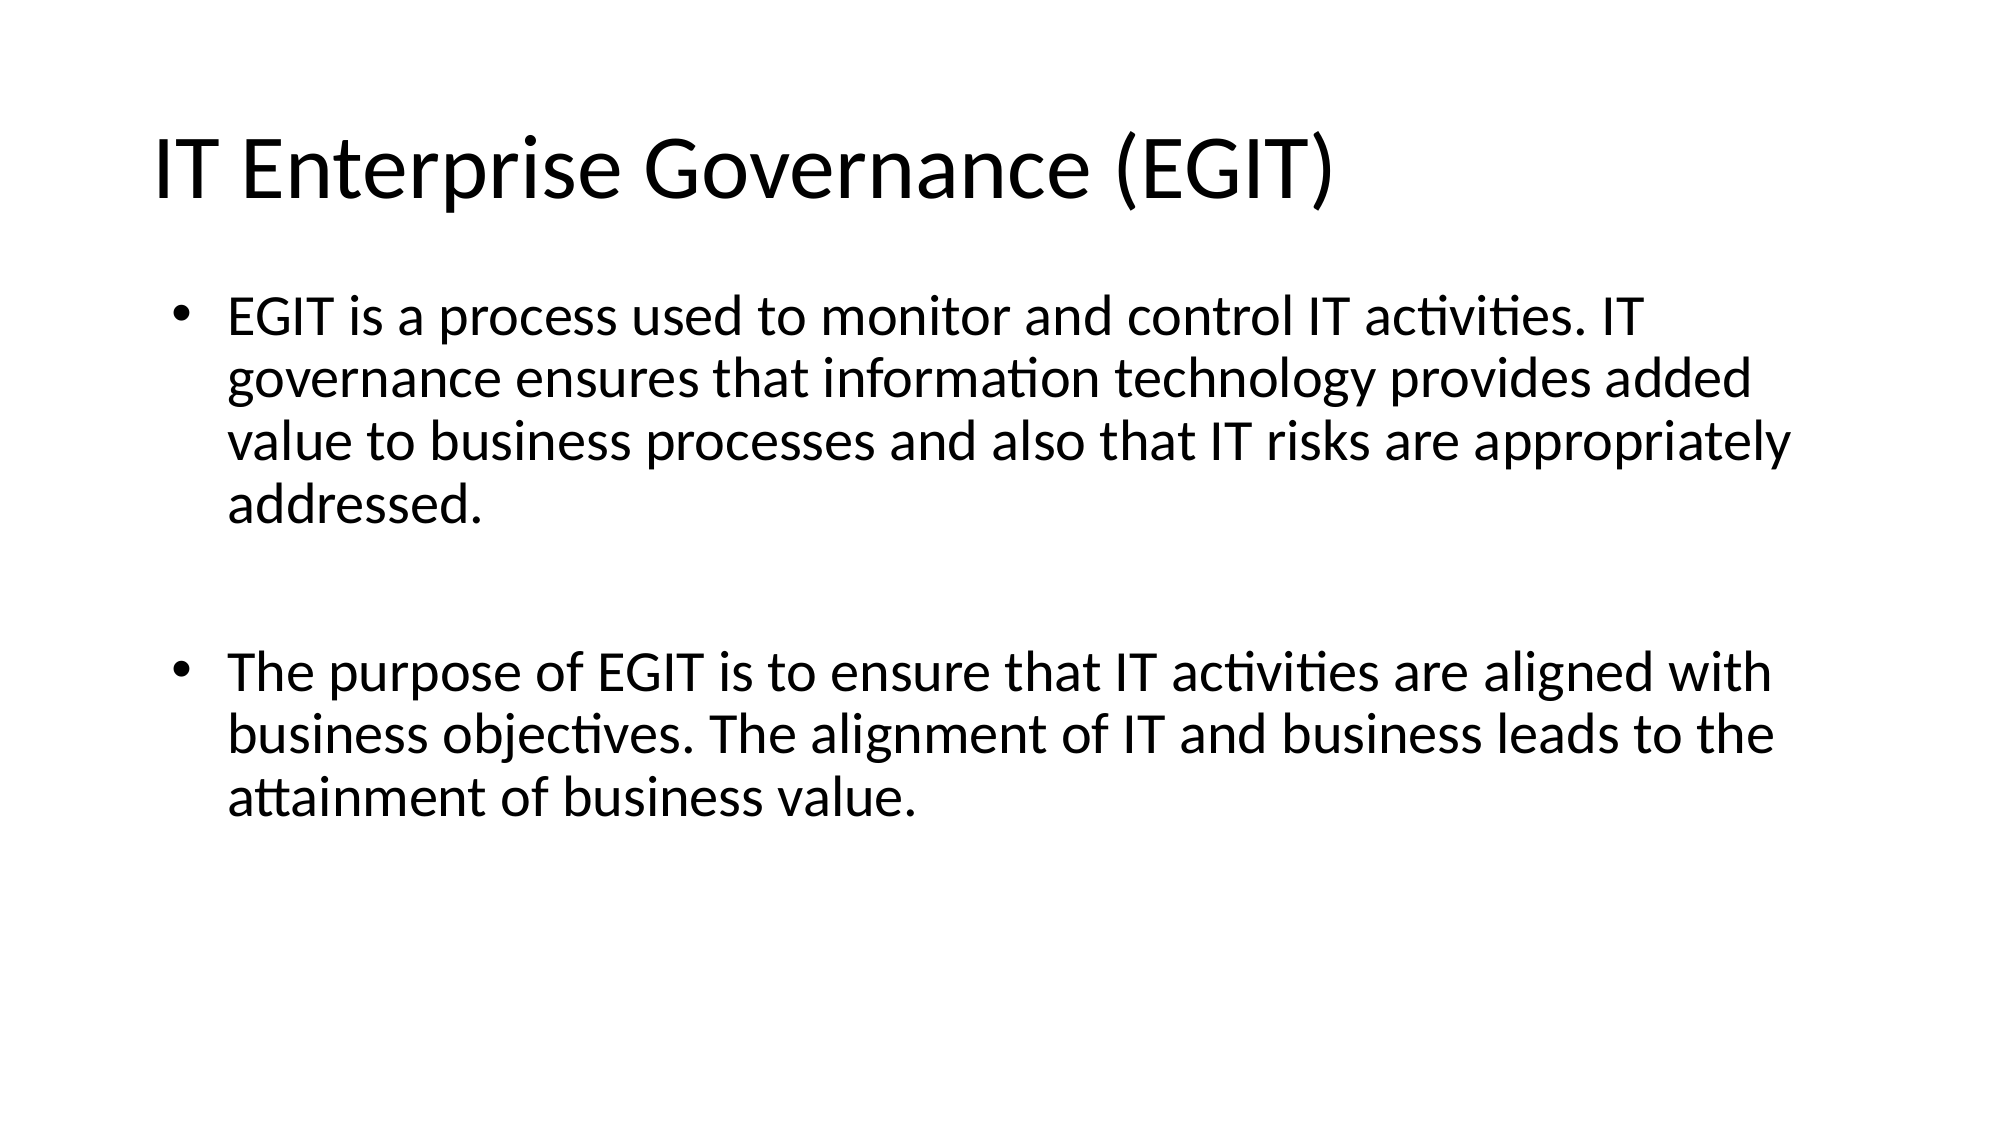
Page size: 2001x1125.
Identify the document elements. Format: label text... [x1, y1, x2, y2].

title IT Enterprise Governance (EGIT) [137, 59, 1863, 277]
list EGIT is a process used to monitor and control IT activities. IT governance ensures that information technology provides added value to business processes and also that IT risks are appropriately addressed. The purpose of EGIT is to ensure that IT activities are aligned with business objectives. The alignment of IT and business leads to the attainment of business value. [137, 277, 1863, 1014]
